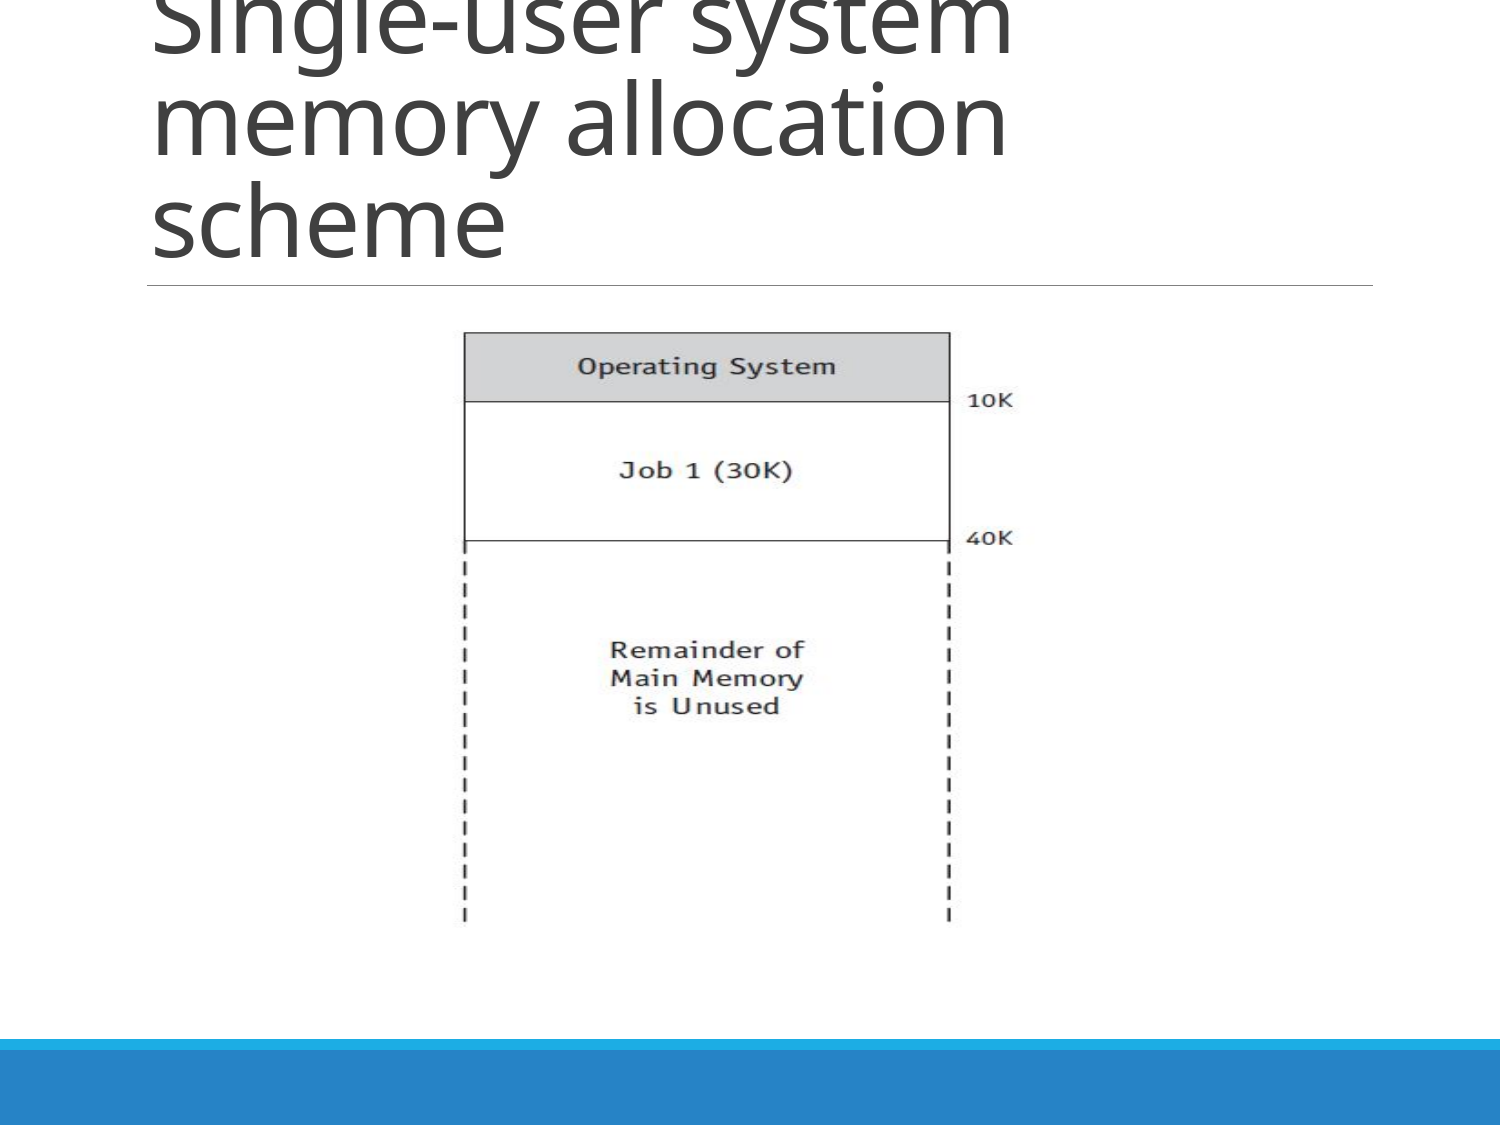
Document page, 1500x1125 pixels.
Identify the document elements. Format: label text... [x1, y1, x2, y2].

title Single-user system memory allocation scheme [135, 47, 1373, 285]
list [336, 302, 1101, 964]
